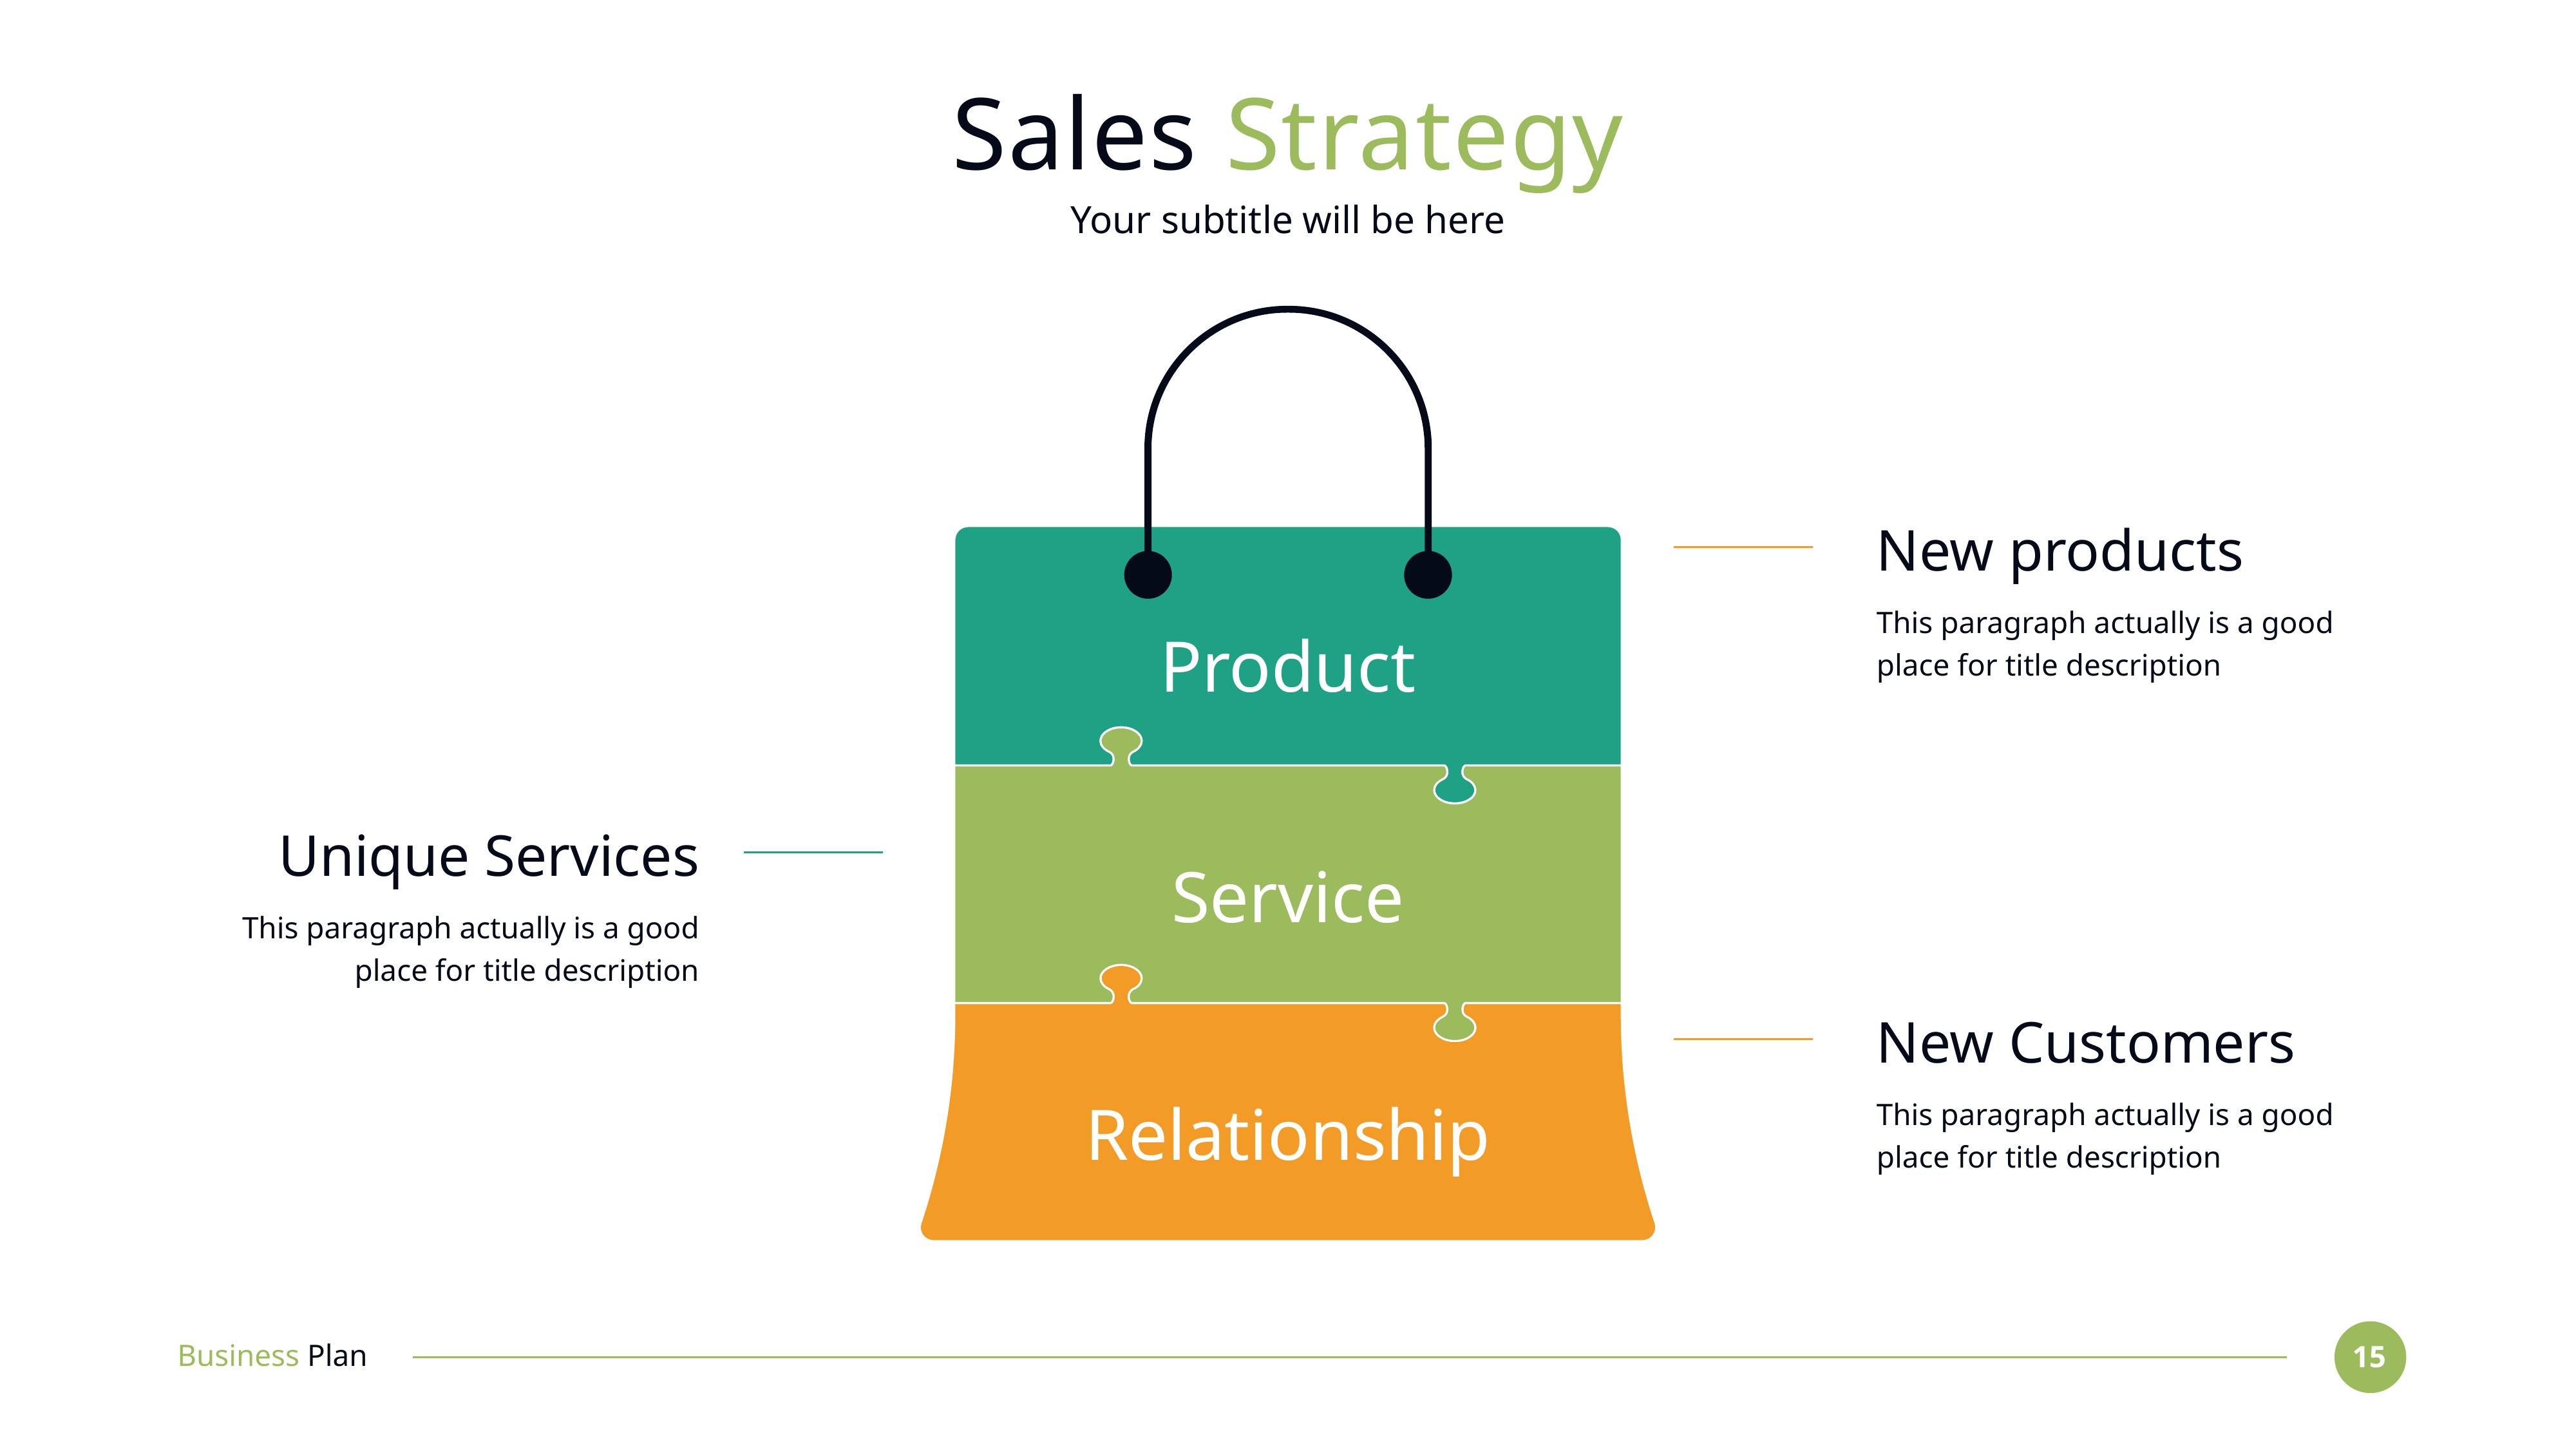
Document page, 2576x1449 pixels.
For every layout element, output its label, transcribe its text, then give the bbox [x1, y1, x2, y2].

text_box Product [1033, 622, 1543, 706]
text_box Service [1033, 852, 1543, 936]
list Your subtitle will be here [177, 196, 2399, 243]
text_box [920, 965, 1656, 1242]
text_box [954, 727, 1622, 1041]
text_box [1124, 305, 1452, 599]
text_box Relationship [1033, 1090, 1543, 1174]
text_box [1876, 1006, 2399, 1175]
title Sales Strategy [177, 70, 2399, 193]
text_box [954, 526, 1622, 803]
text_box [1876, 515, 2399, 683]
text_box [176, 820, 700, 989]
